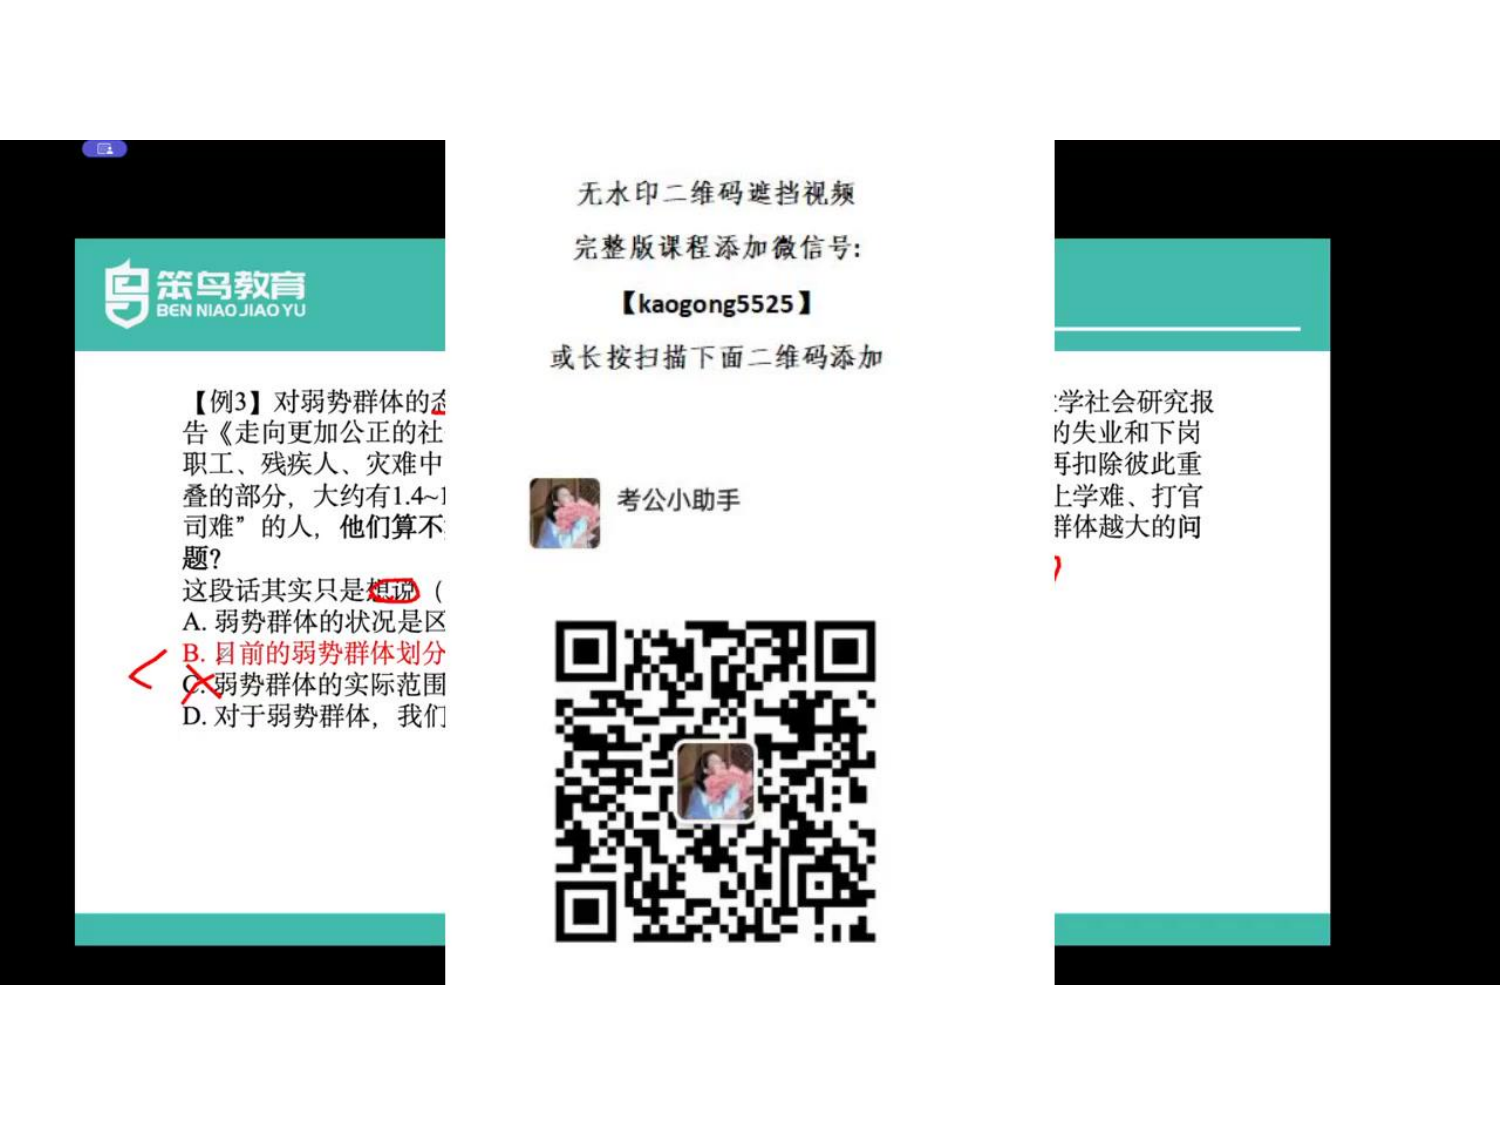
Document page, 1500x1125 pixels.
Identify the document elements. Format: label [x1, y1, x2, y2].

picture [0, 140, 1500, 985]
